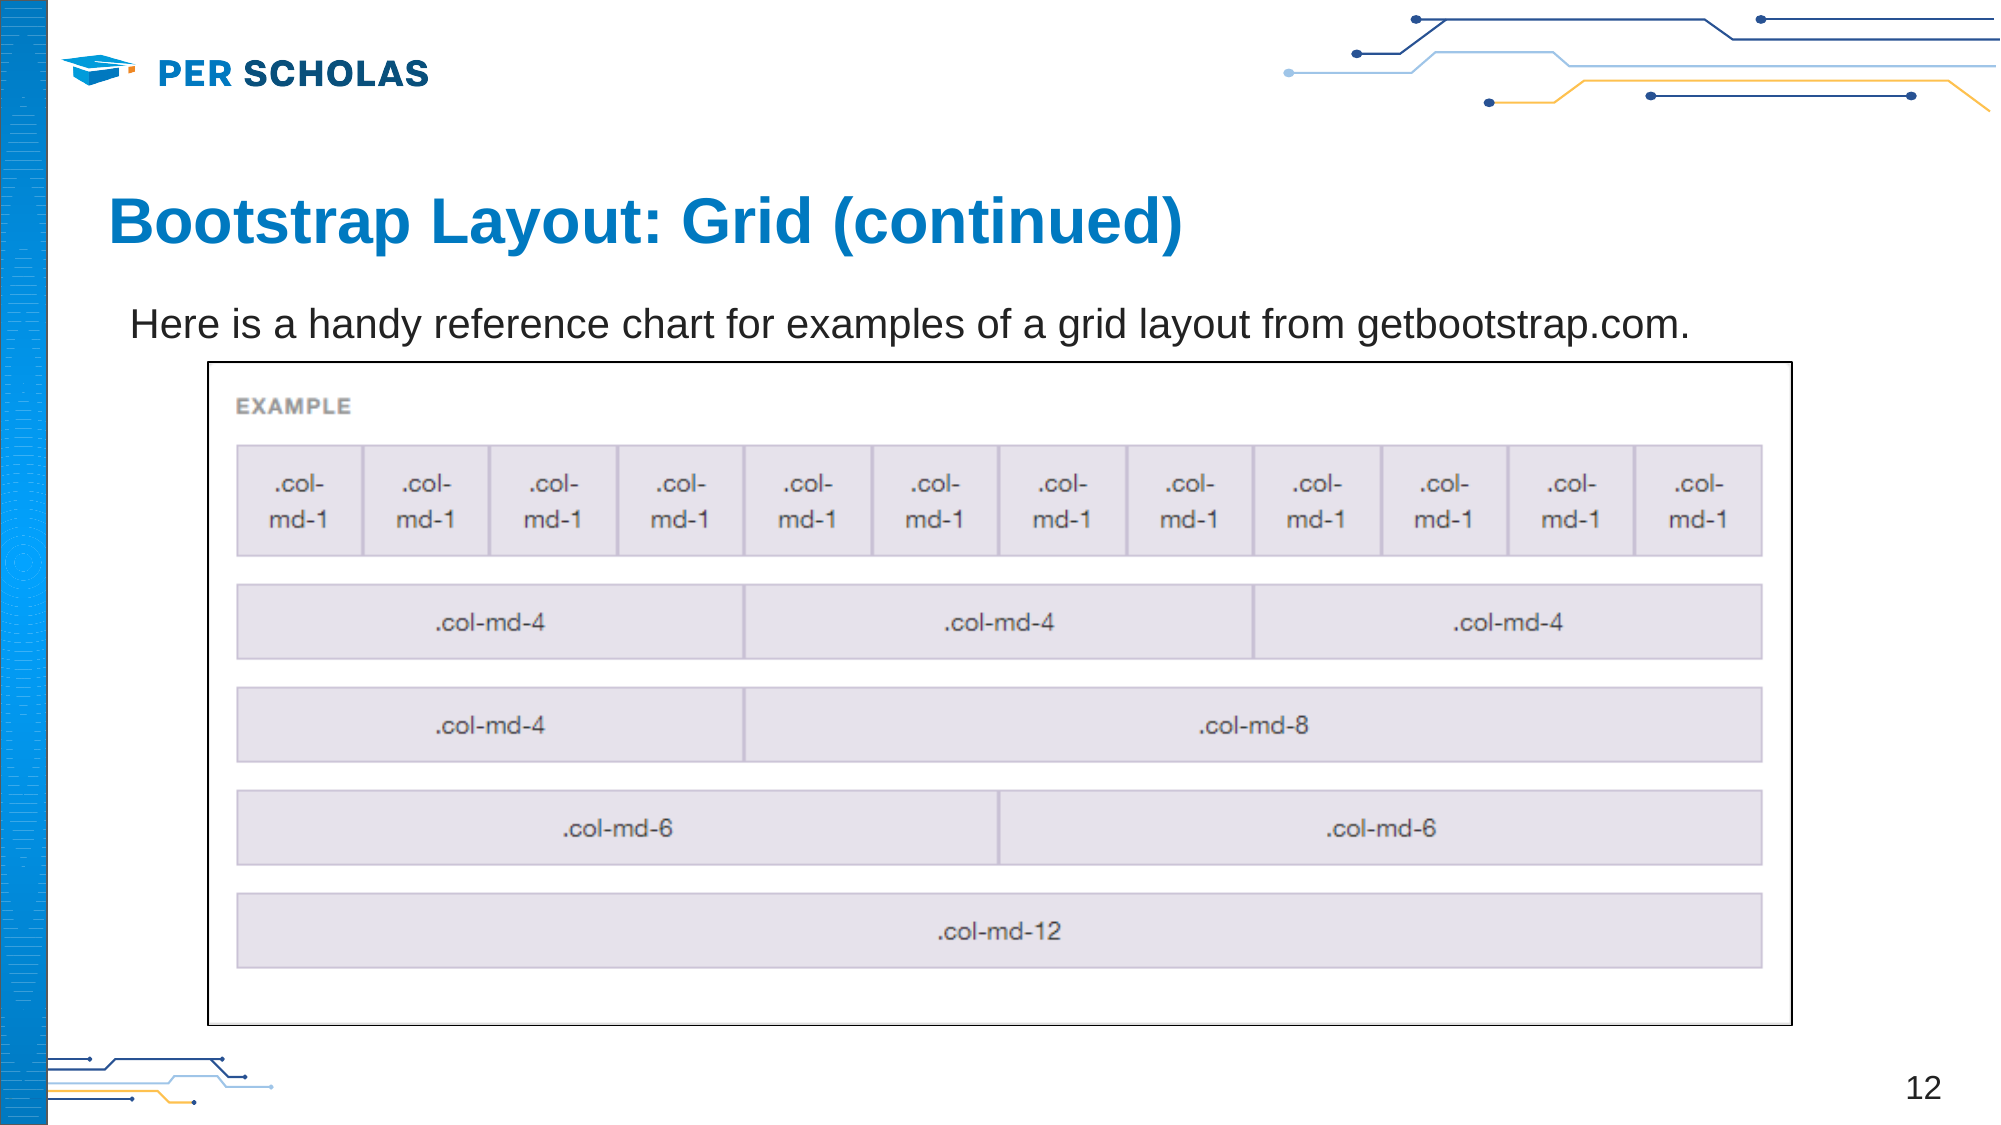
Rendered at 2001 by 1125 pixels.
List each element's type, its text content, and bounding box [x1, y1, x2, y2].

picture [48, 23, 452, 110]
slide_number ‹#› [1860, 1024, 1988, 1114]
title Bootstrap Layout: Grid (continued) [93, 159, 1869, 276]
list Here is a handy reference chart for examples of a grid layout from getbootstrap.com. [114, 282, 1906, 1025]
picture [208, 362, 1792, 1026]
